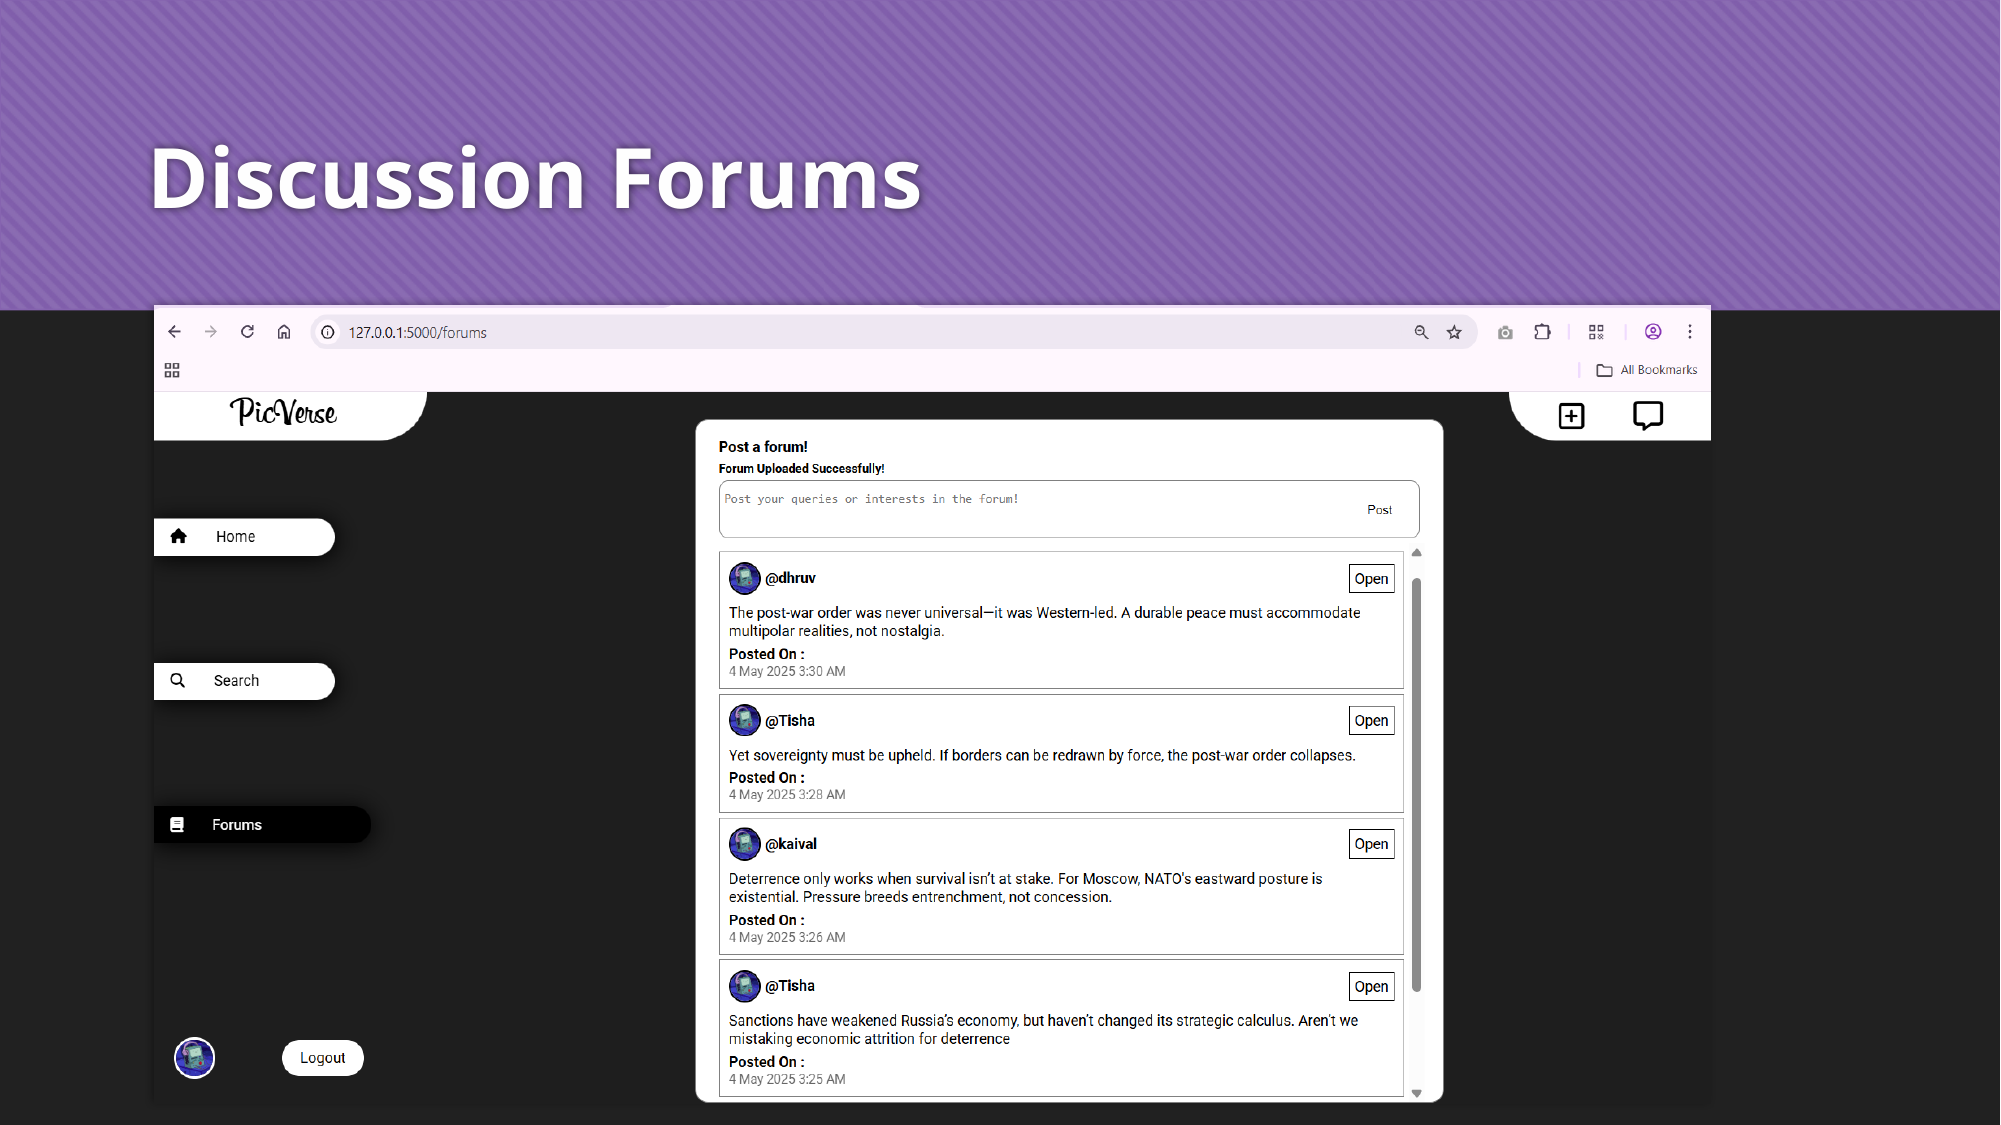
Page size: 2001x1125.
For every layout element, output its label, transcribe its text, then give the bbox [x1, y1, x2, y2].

title Discussion Forums [132, 73, 1868, 233]
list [153, 305, 1711, 1104]
